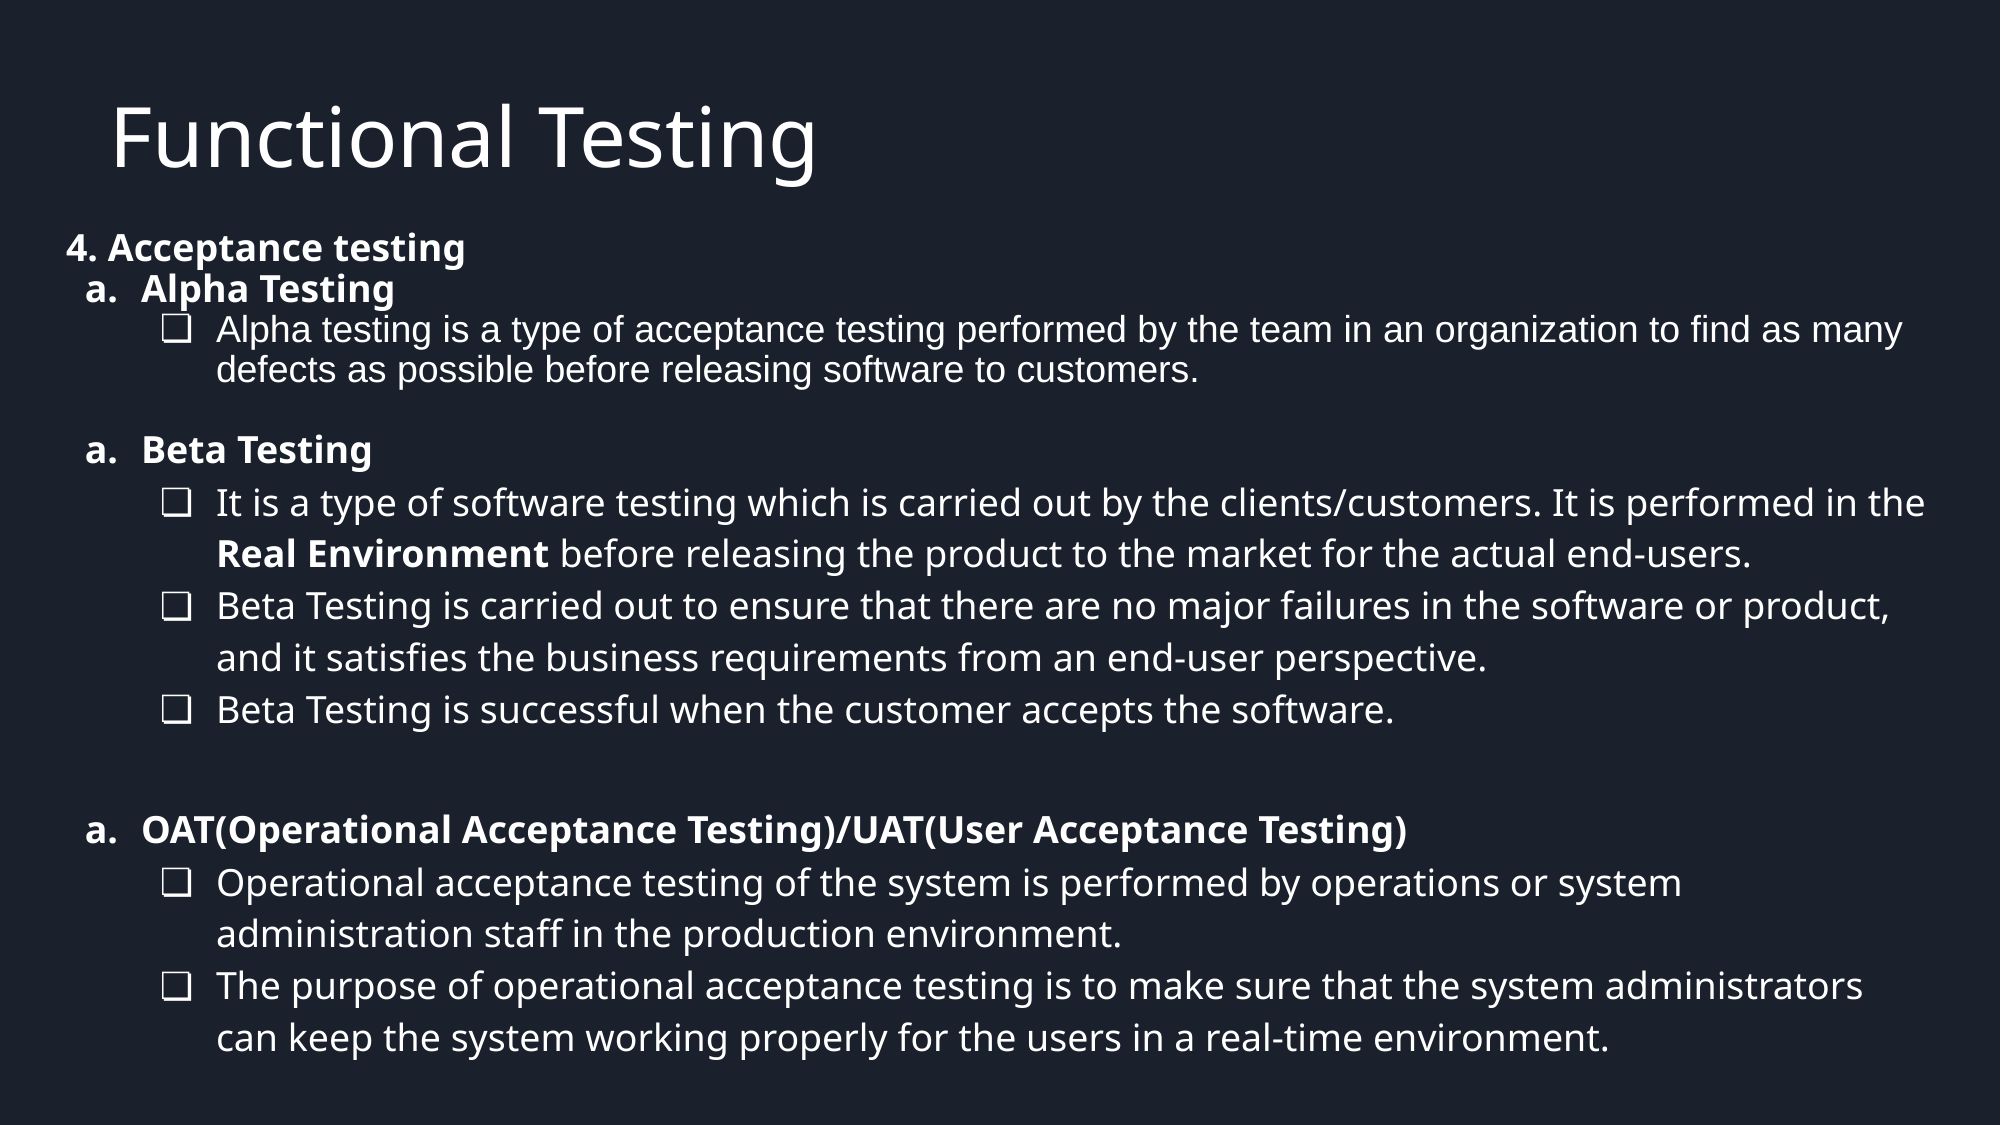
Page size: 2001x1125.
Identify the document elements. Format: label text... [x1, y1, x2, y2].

list 4. Acceptance testing Alpha Testing Alpha testing is a type of acceptance testing performed by the team in an organization to find as many defects as possible before releasing software to customers. Beta Testing It is a type of software testing which is carried out by the clients/customers. It is performed in the Real Environment before releasing the product to the market for the actual end-users. Beta Testing is carried out to ensure that there are no major failures in the software or product, and it satisfies the business requirements from an end-user perspective. Beta Testing is successful when the customer accepts the software. OAT(Operational Acceptance Testing)/UAT(User Acceptance Testing) Operational acceptance testing of the system is performed by operations or system administration staff in the production environment. The purpose of operational acceptance testing is to make sure that the system administrators can keep the system working properly for the users in a real-time environment. [51, 221, 1946, 1077]
title Functional Testing [51, 53, 1934, 194]
